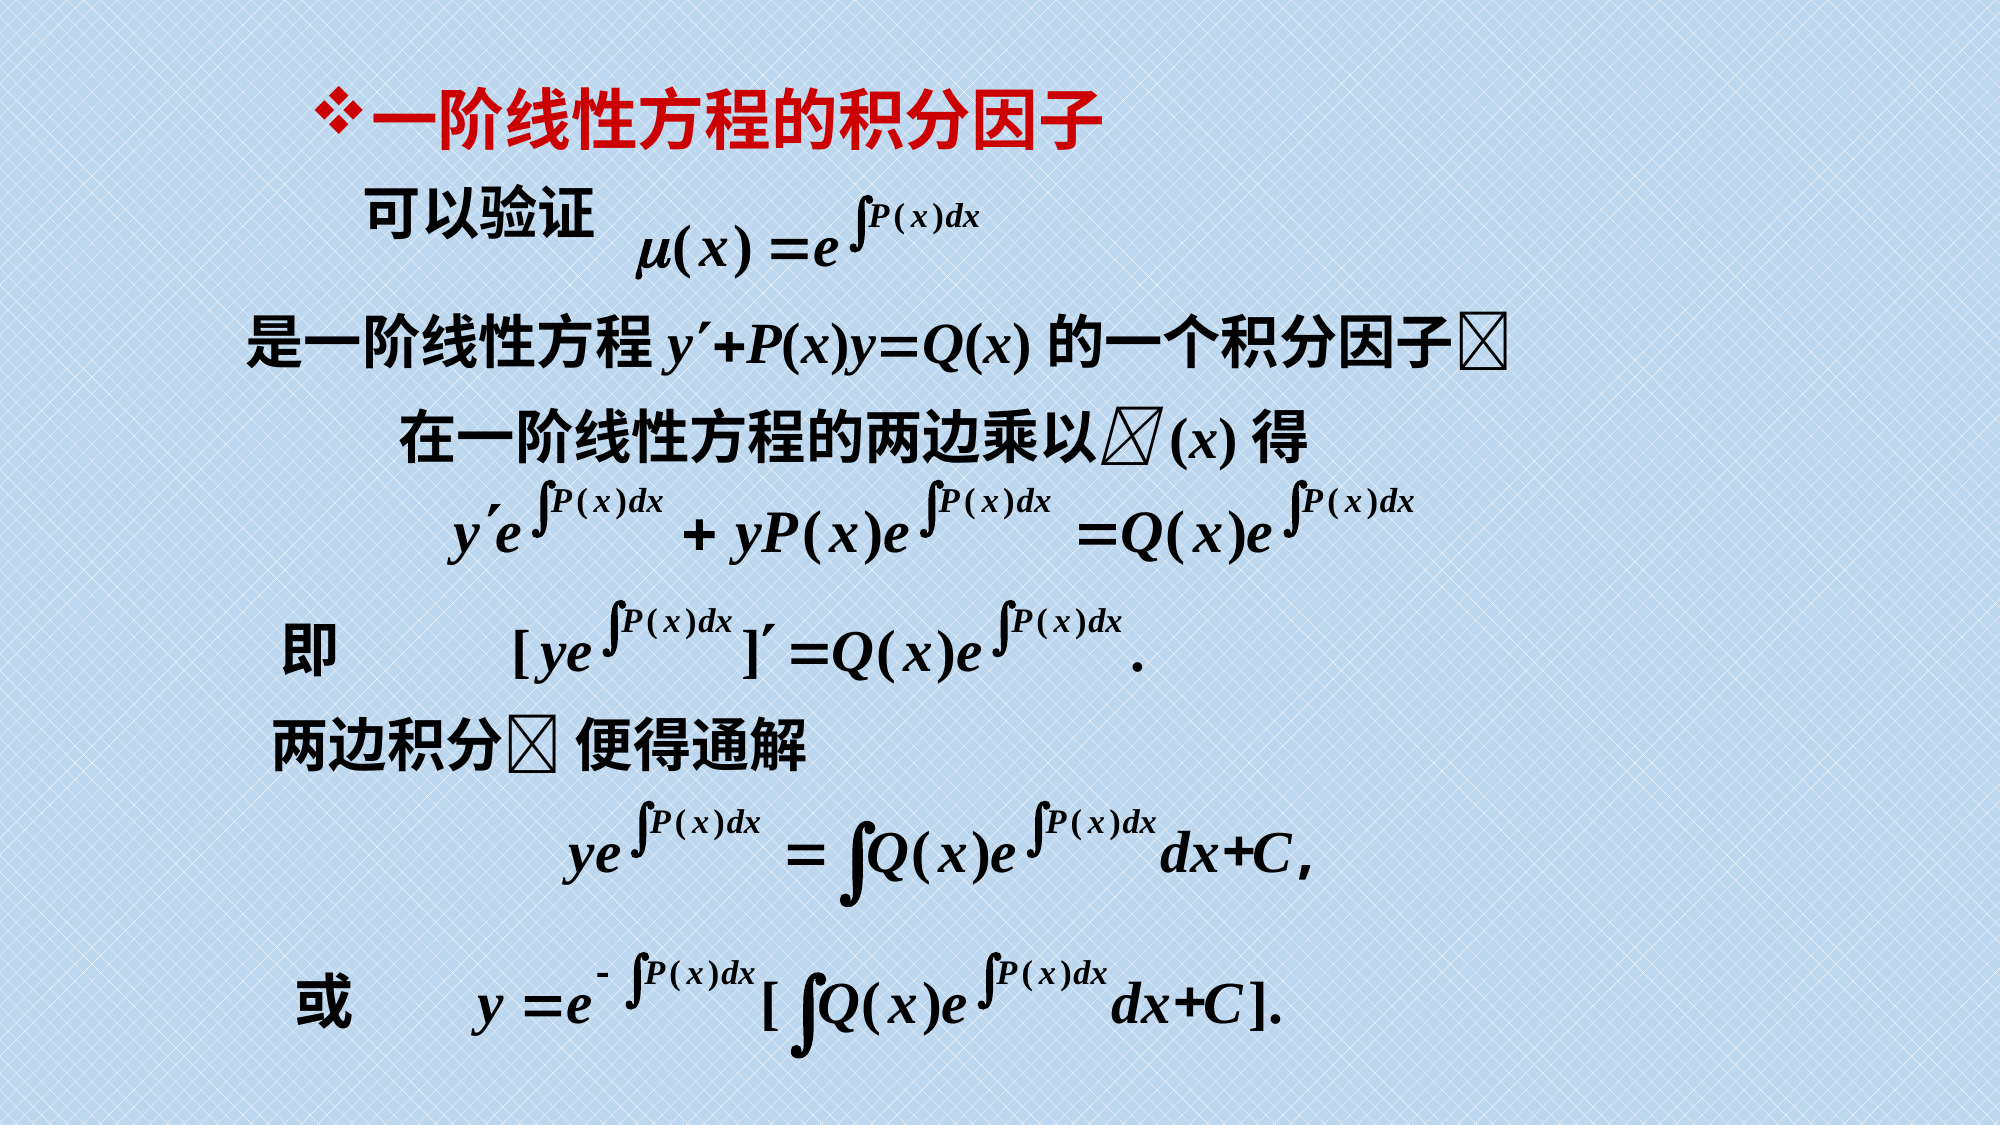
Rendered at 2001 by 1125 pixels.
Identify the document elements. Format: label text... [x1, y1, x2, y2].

text_box 是一阶线性方程yP(x)yQ(x)的一个积分因子 [245, 291, 1539, 376]
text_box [624, 177, 993, 292]
text_box 可以验证 [251, 162, 623, 247]
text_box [552, 783, 1326, 912]
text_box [276, 582, 1154, 697]
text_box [287, 934, 1293, 1064]
text_box 在一阶线性方程的两边乘以(x)得 [287, 386, 1511, 471]
text_box 两边积分 便得通解 [270, 693, 835, 778]
text_box 一阶线性方程的积分因子 [310, 62, 1136, 159]
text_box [437, 461, 1427, 578]
